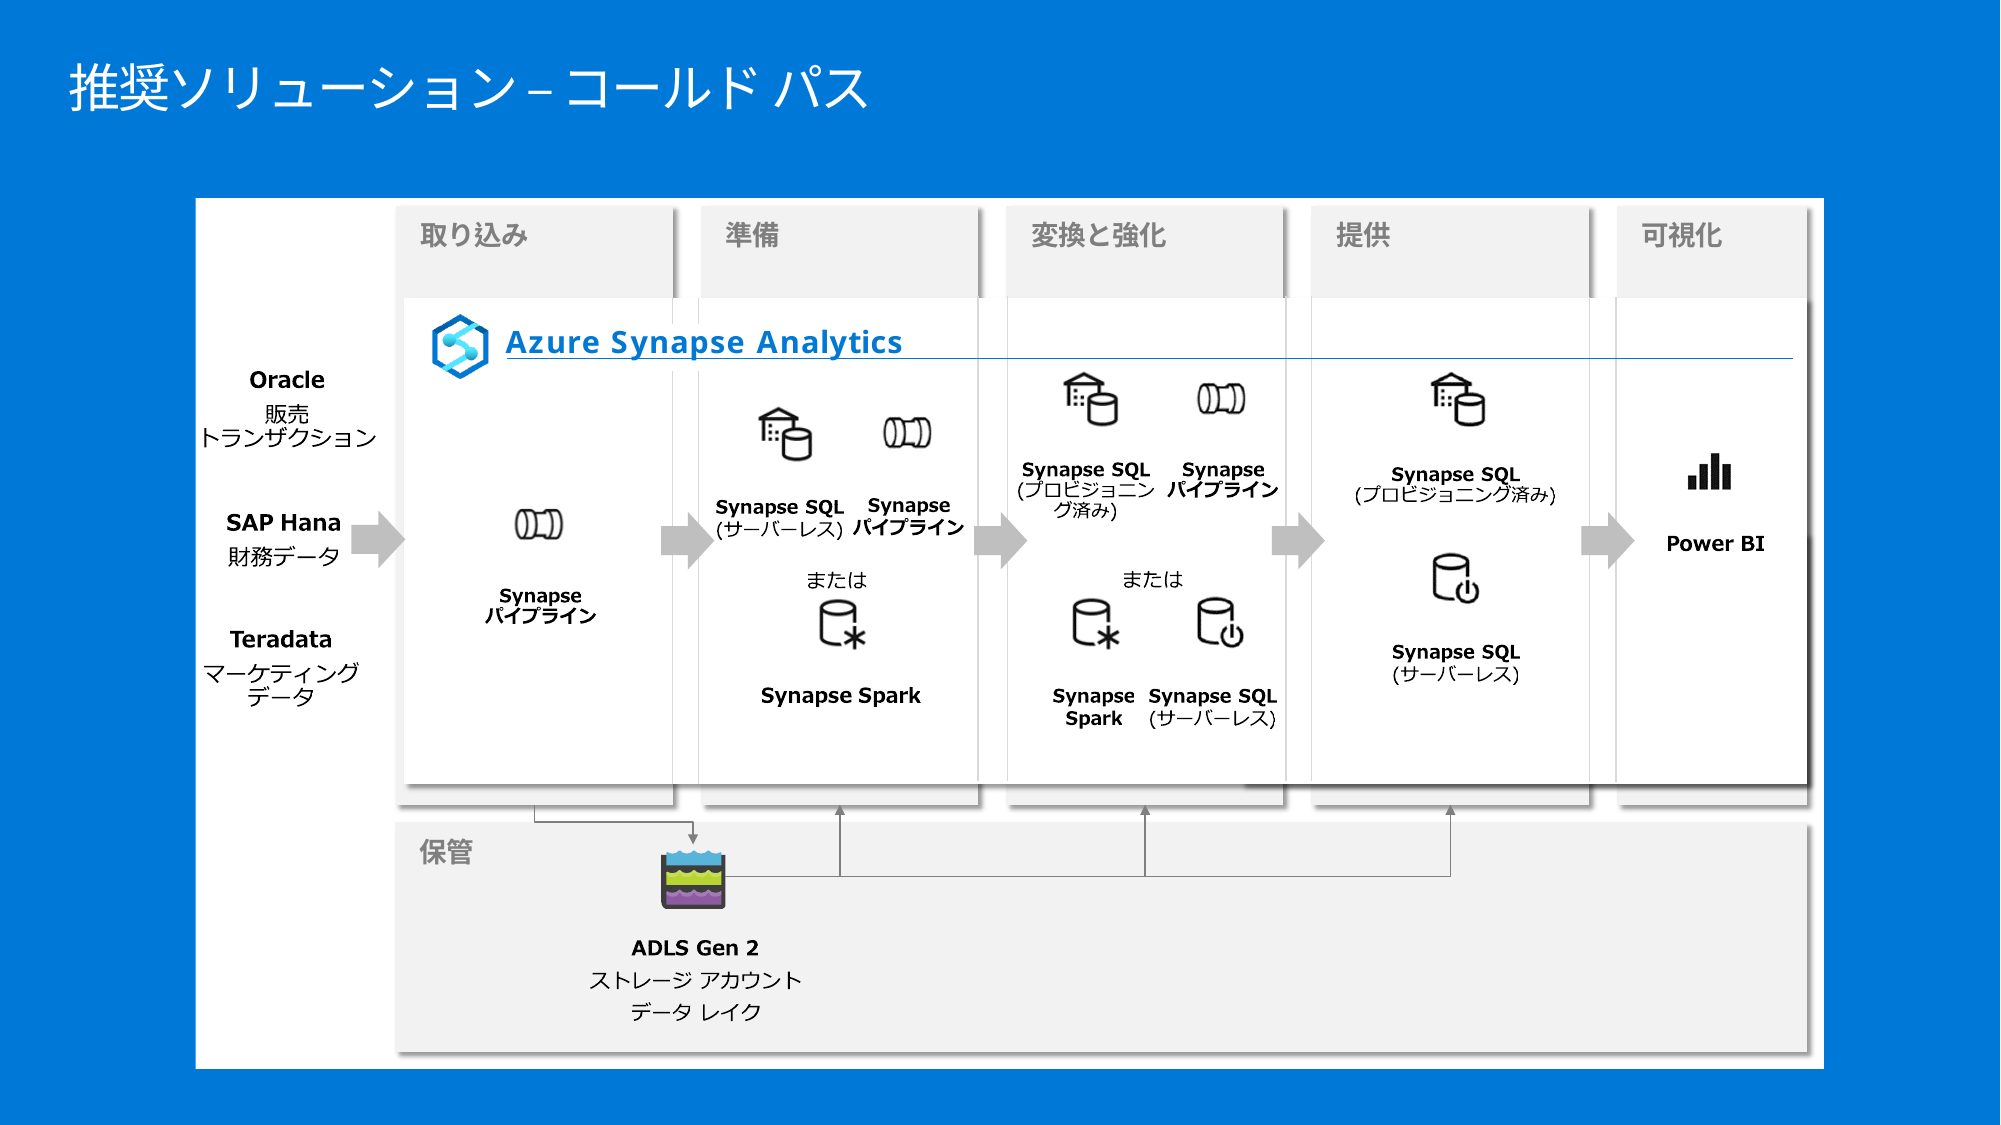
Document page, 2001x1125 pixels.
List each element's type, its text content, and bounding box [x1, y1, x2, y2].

title 推奨ソリューション – コールド パス [44, 47, 1957, 196]
picture [195, 198, 1825, 1069]
